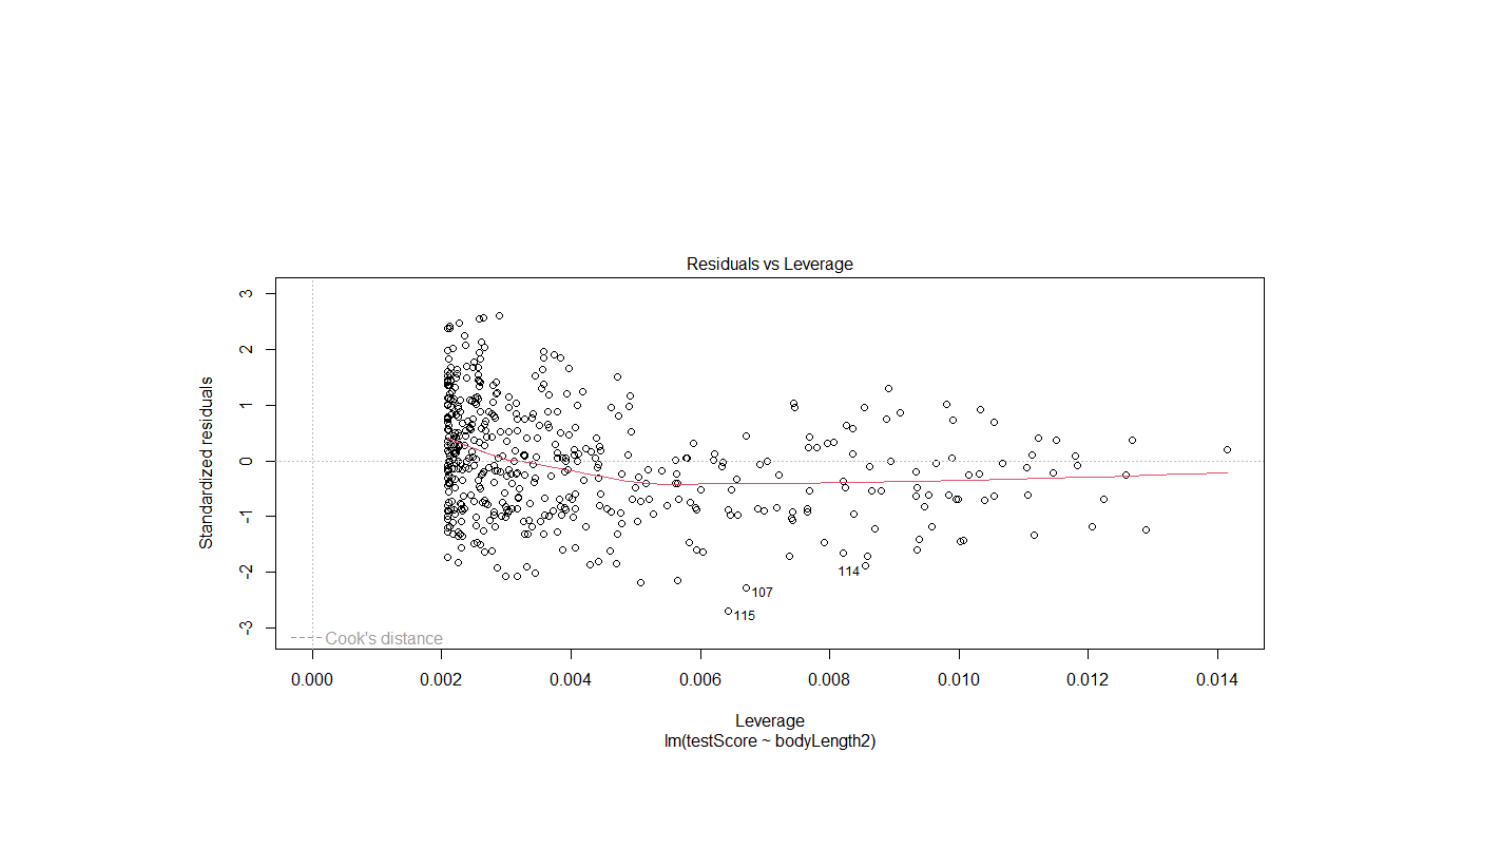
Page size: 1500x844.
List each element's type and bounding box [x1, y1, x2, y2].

picture [193, 195, 1307, 753]
